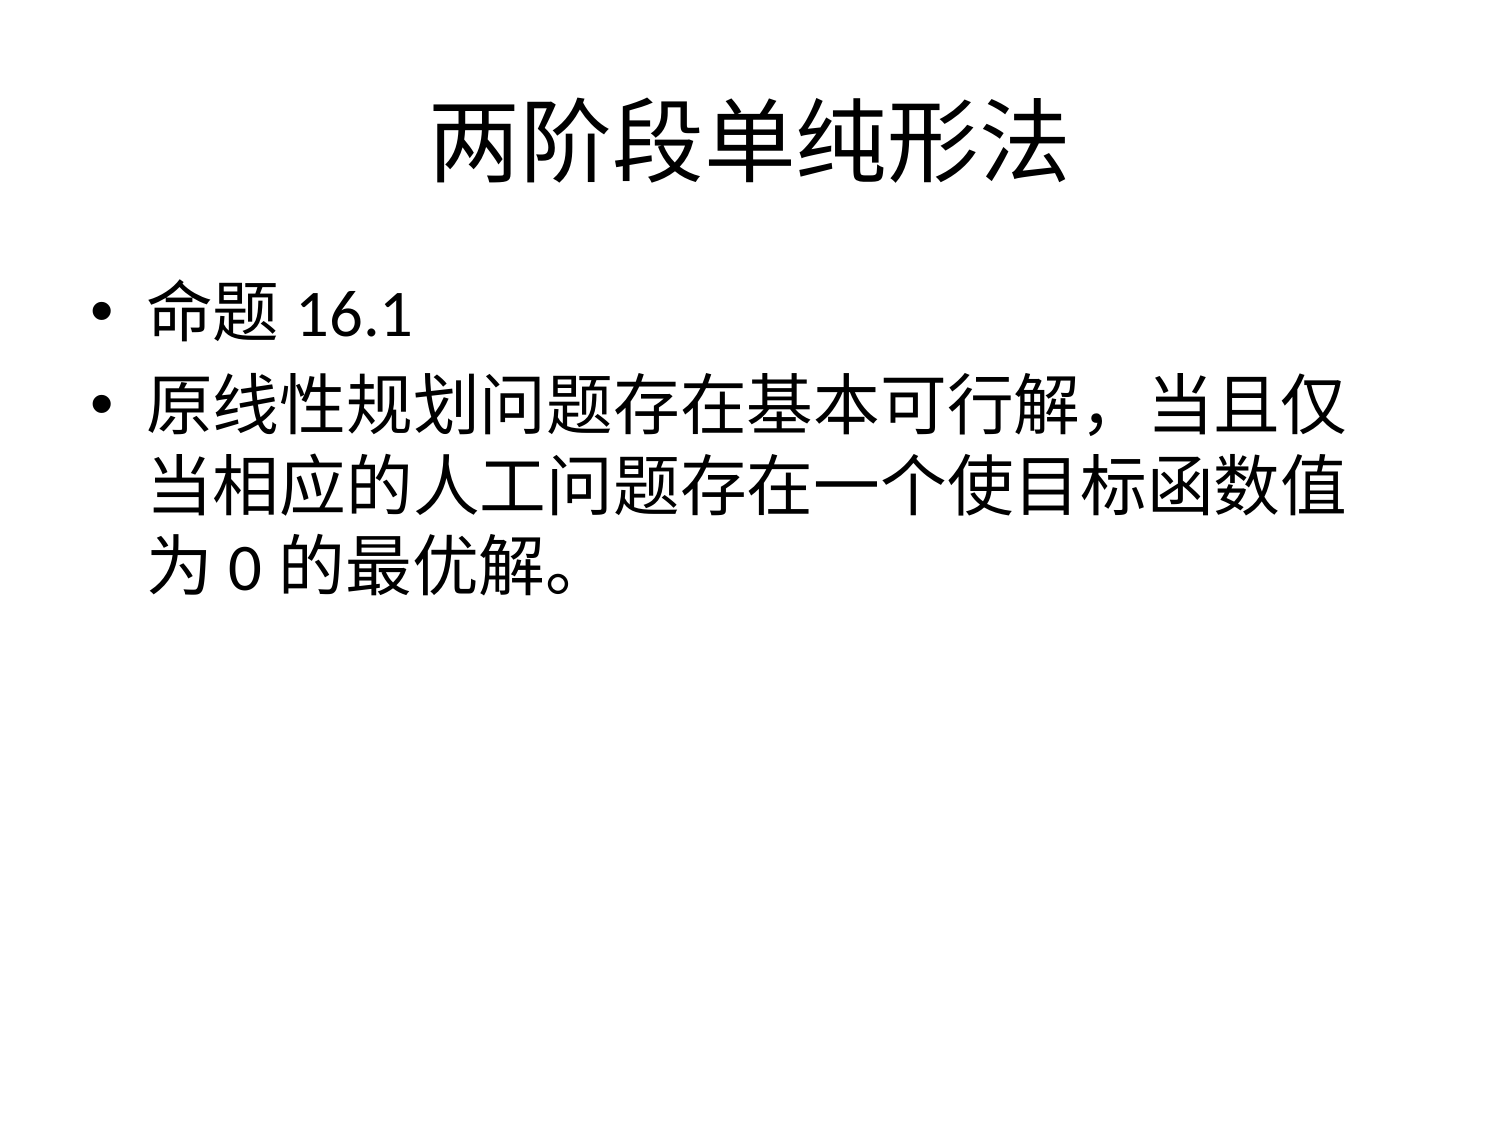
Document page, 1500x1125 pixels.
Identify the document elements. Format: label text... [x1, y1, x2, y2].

list 命题16.1 原线性规划问题存在基本可行解，当且仅当相应的人工问题存在一个使目标函数值为0的最优解。 [75, 262, 1425, 1005]
title 两阶段单纯形法 [75, 45, 1425, 233]
